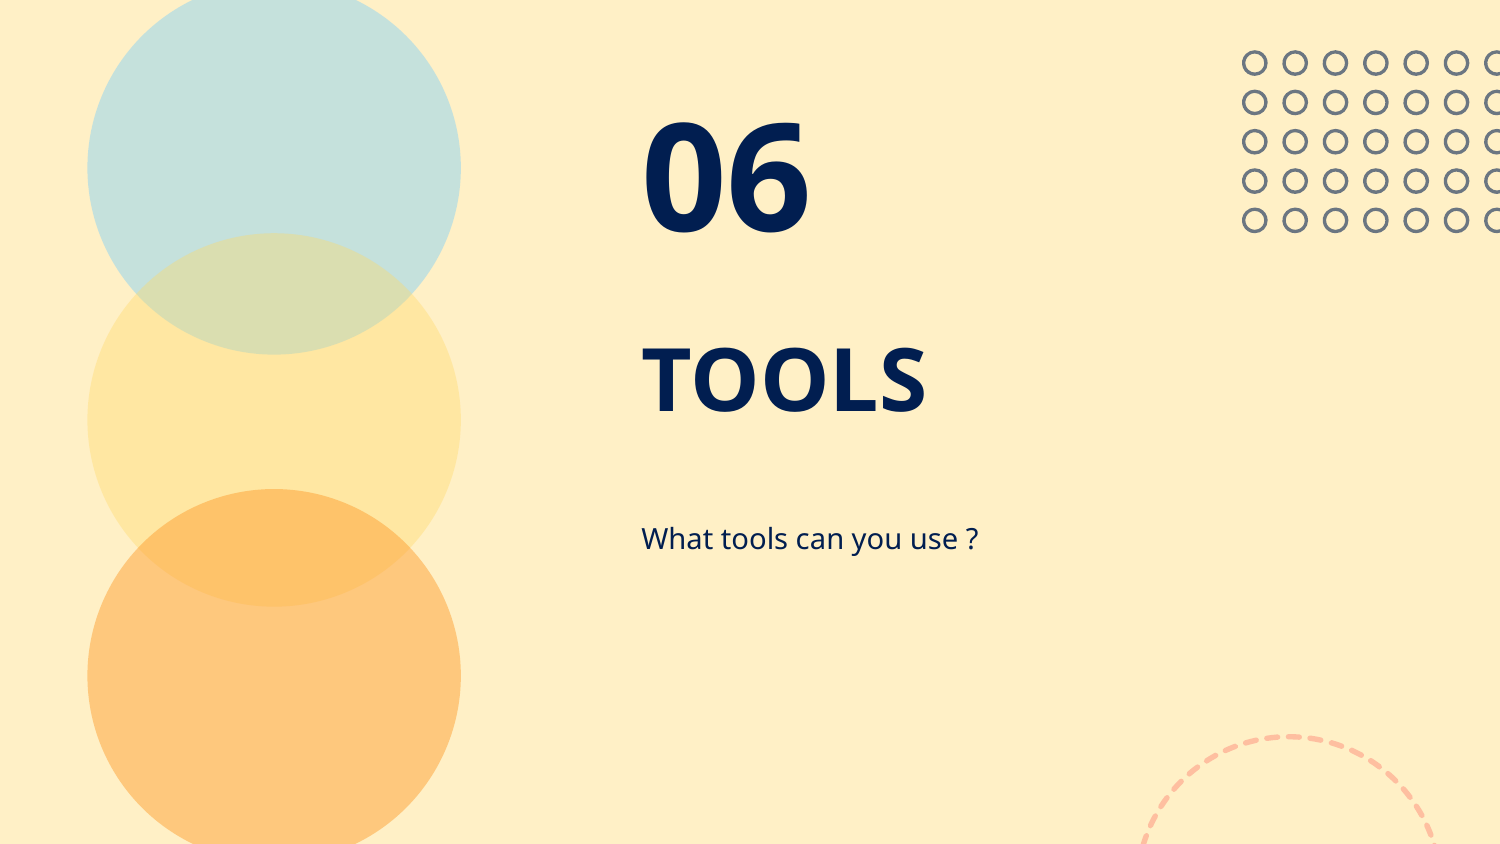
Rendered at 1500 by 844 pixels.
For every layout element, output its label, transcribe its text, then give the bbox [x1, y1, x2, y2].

title 06 [626, 100, 1124, 242]
title TOOLS [626, 210, 1479, 543]
subtitle What tools can you use ? [626, 500, 1218, 761]
